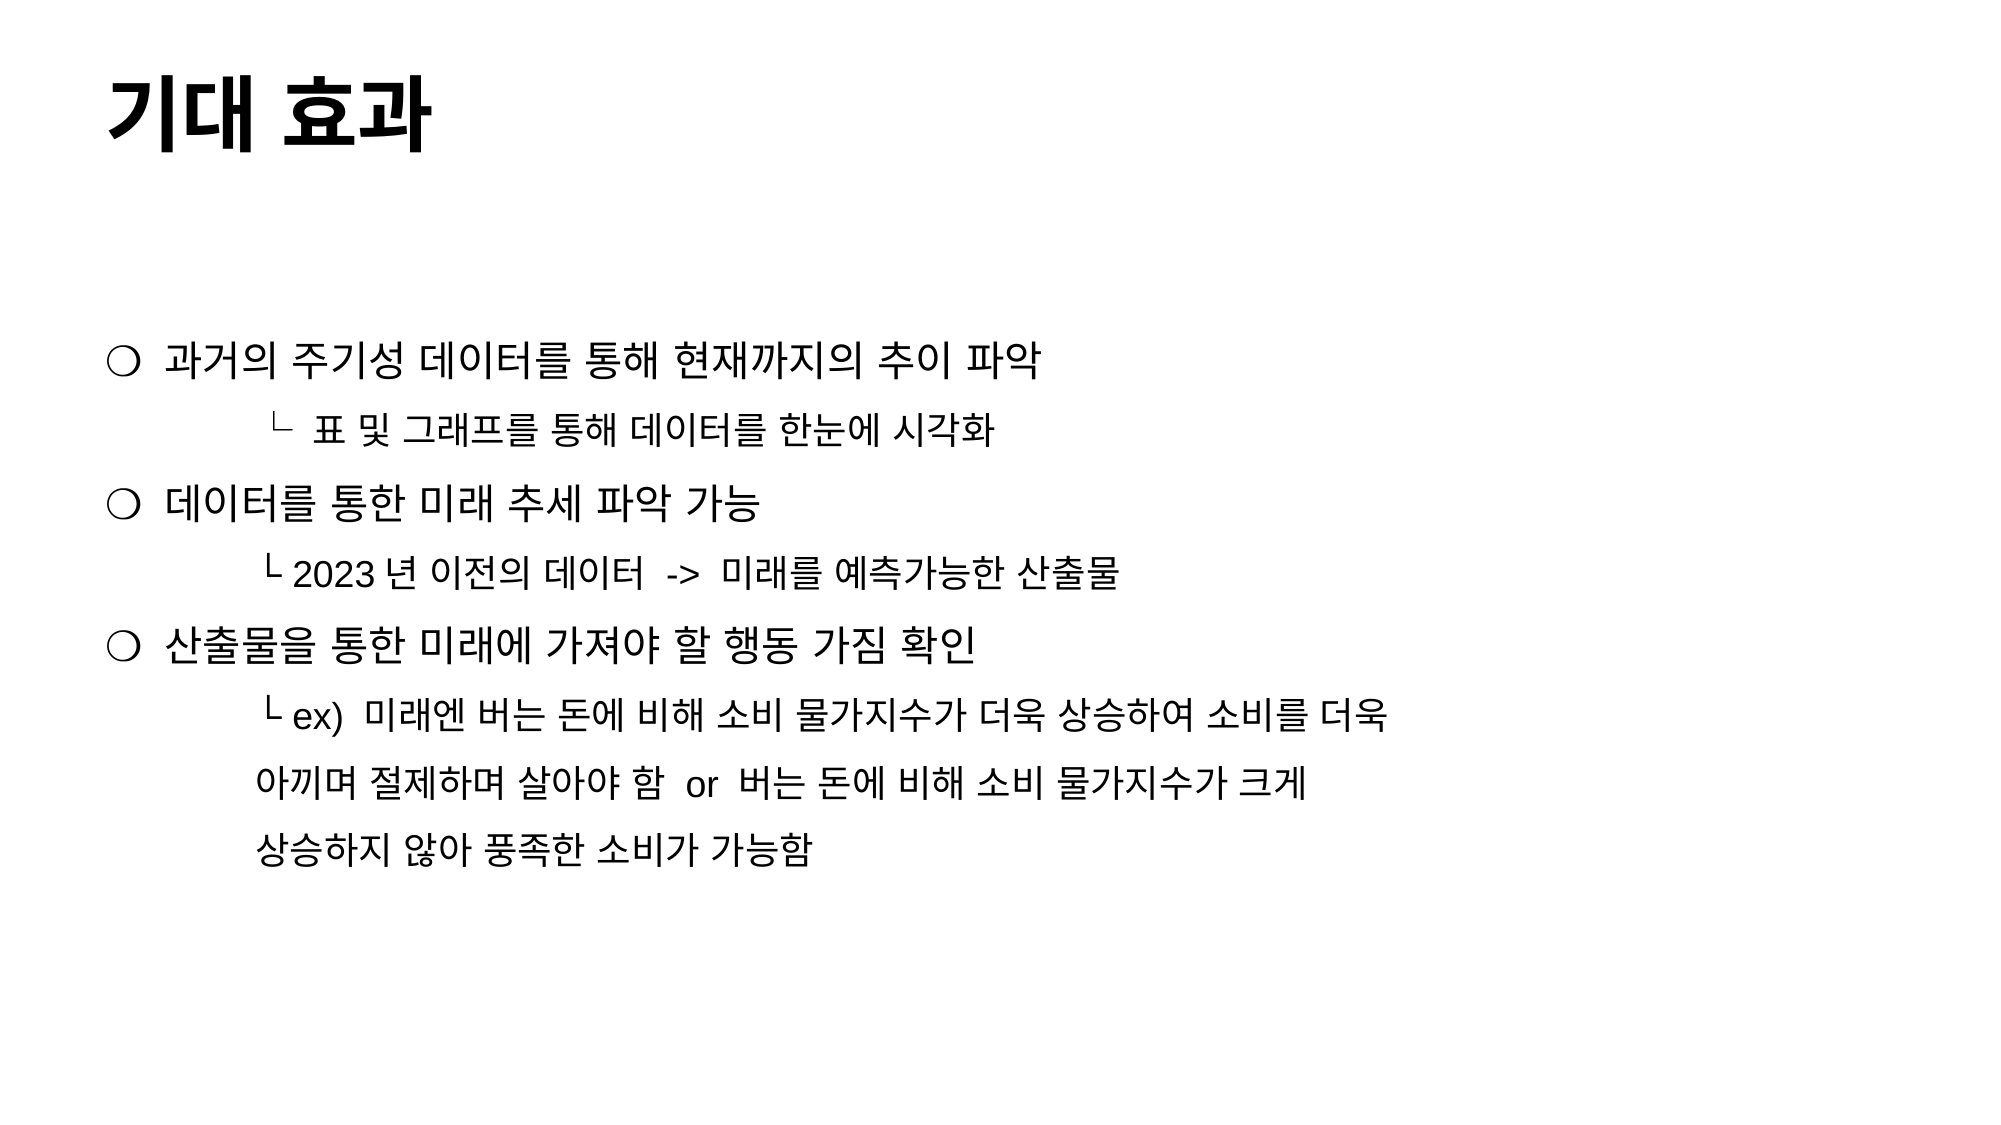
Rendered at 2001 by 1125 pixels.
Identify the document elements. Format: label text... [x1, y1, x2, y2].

text_box 기대 효과 [90, 54, 859, 170]
text_box ❍ 과거의 주기성 데이터를 통해 현재까지의 추이 파악 └ 표 및 그래프를 통해 데이터를 한눈에 시각화 ❍ 데이터를 통한 미래 추세 파악 가능 └ 2023년 이전의 데이터 -> 미래를 예측가능한 산출물 ❍ 산출물을 통한 미래에 가져야 할 행동 가짐 확인 └ ex) 미래엔 버는 돈에 비해 소비 물가지수가 더욱 상승하여 소비를 더욱 아끼며 절제하며 살아야 함 or 버는 돈에 비해 소비 물가지수가 크게 상승하지 않아 풍족한 소비가 가능함 [90, 302, 1548, 1015]
